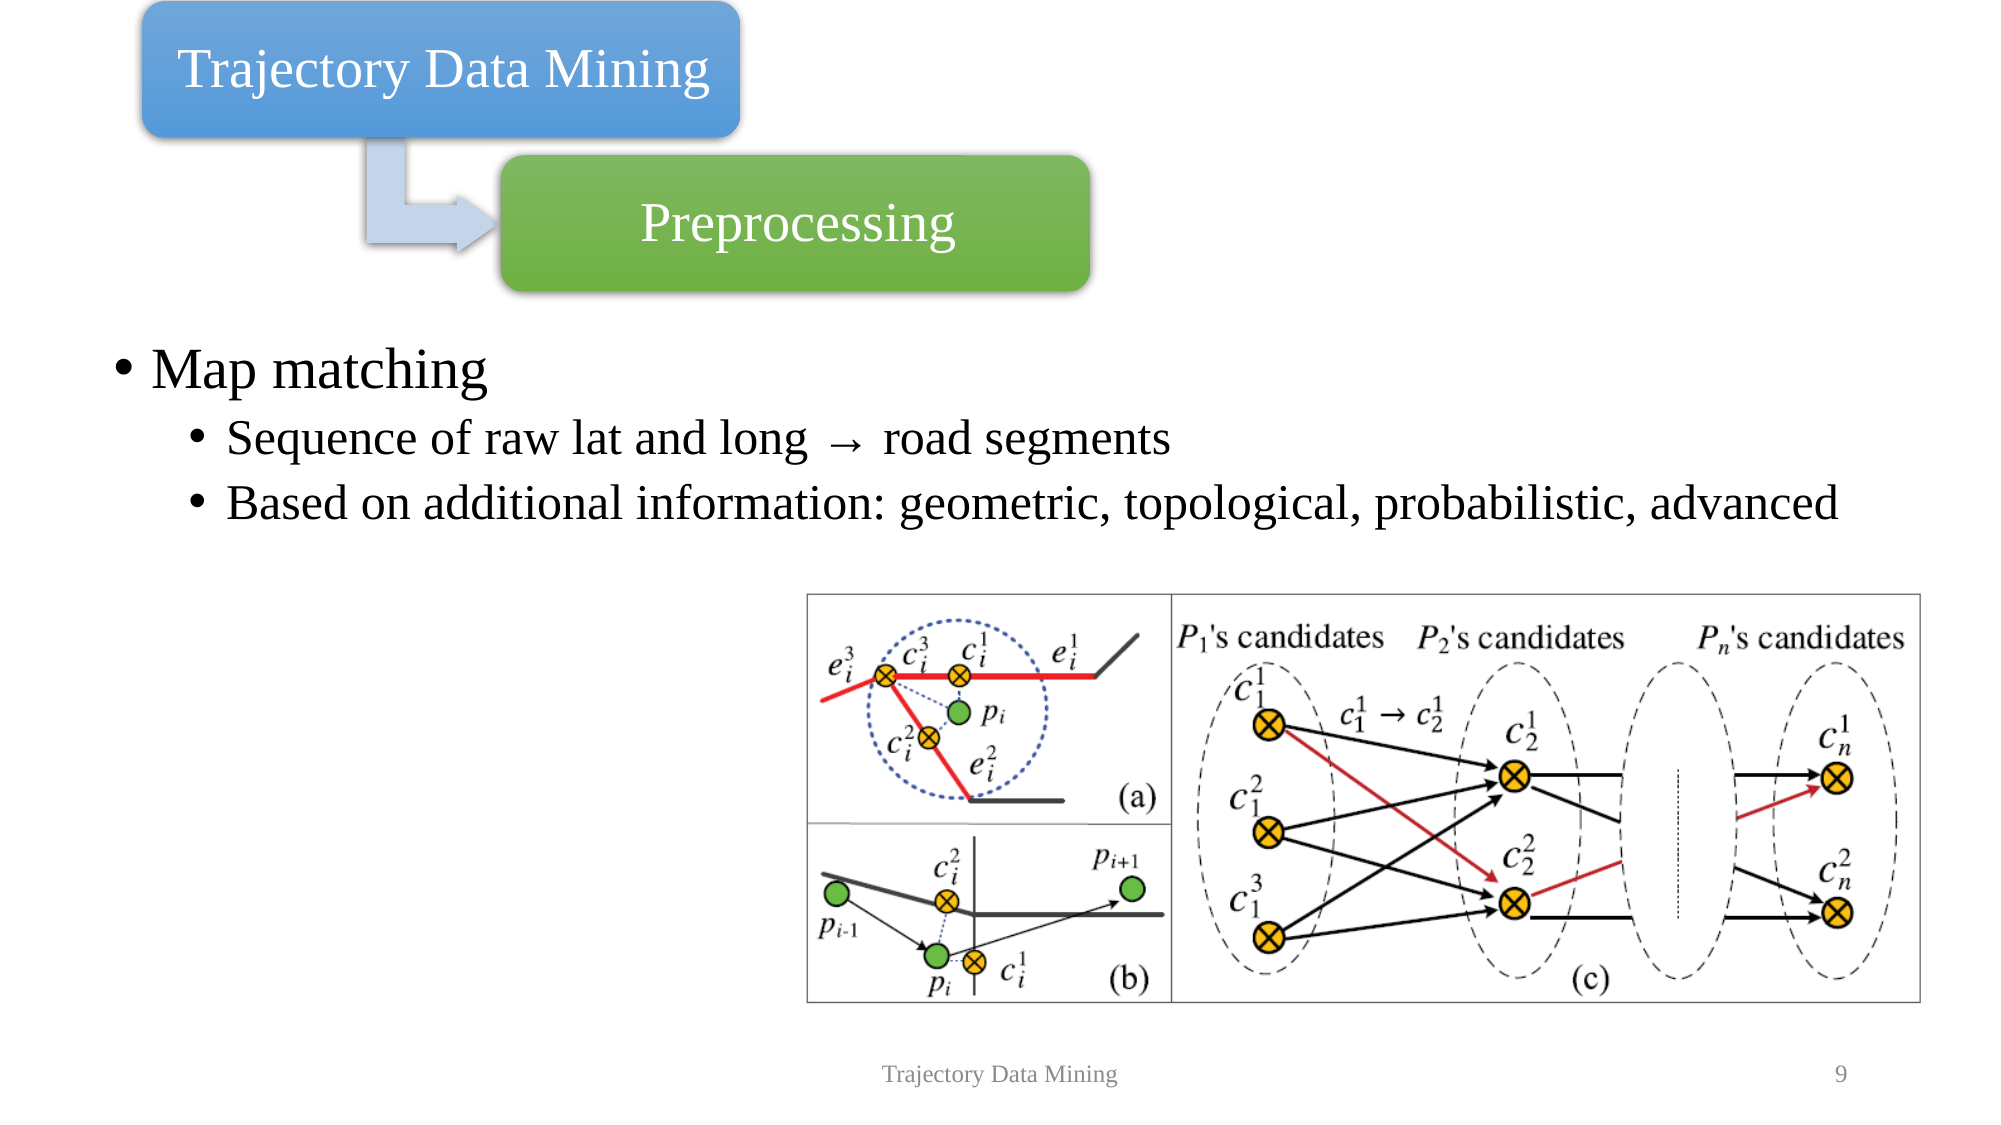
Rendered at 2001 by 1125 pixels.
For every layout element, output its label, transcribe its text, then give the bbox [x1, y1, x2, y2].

list Map matching Sequence of raw lat and long → road segments Based on additional information: geometric, topological, probabilistic, advanced [98, 330, 1910, 918]
footer Trajectory Data Mining [662, 1042, 1338, 1103]
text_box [0, 0, 1161, 292]
picture [803, 590, 1926, 1007]
slide_number 9 [1412, 1042, 1863, 1103]
